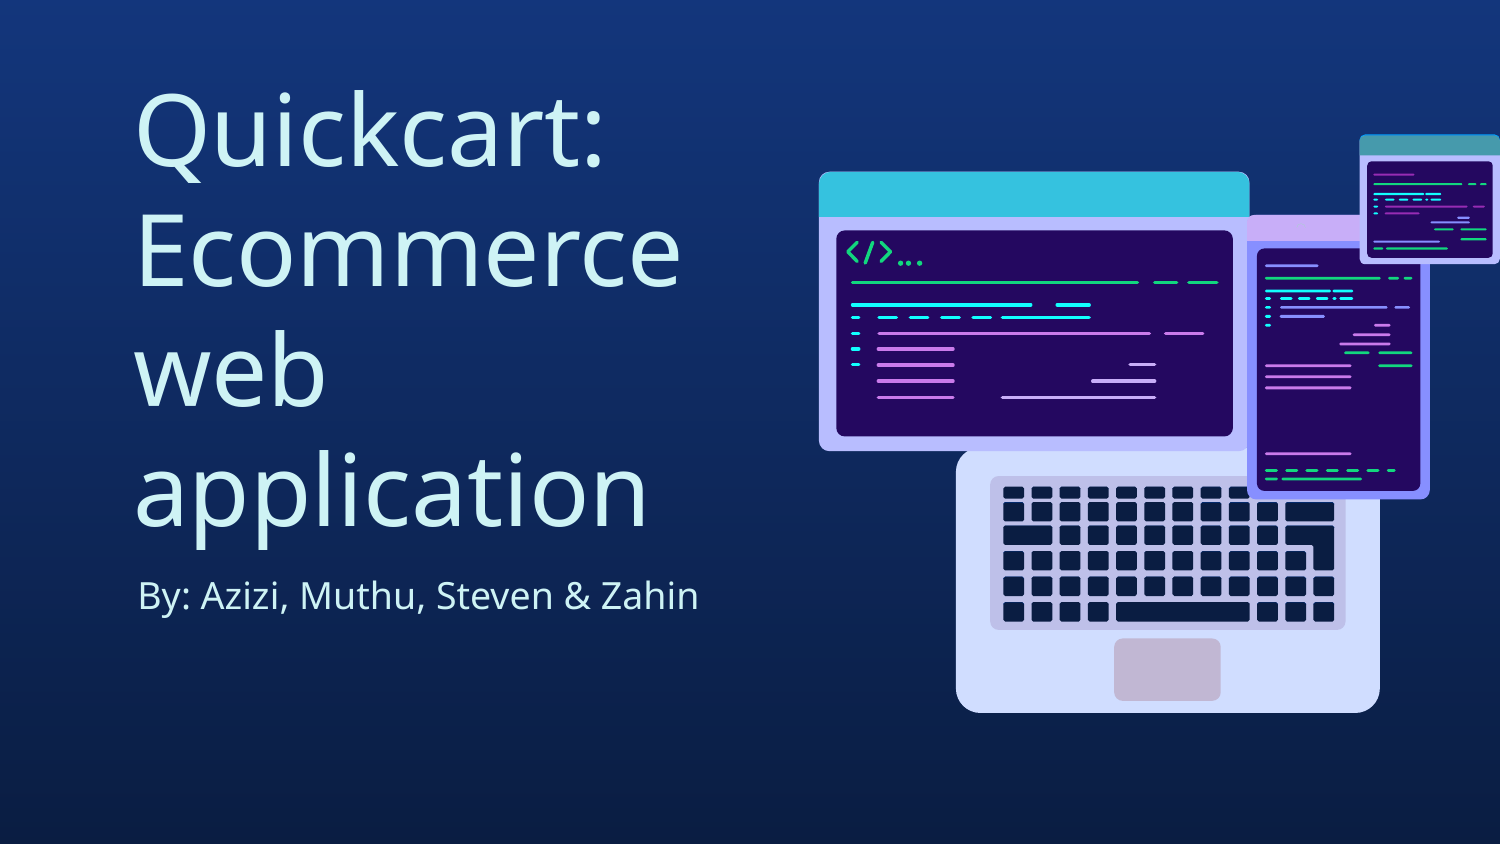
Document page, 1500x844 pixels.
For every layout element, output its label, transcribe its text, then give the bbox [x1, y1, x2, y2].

text_box [1172, 525, 1194, 545]
text_box [1256, 248, 1421, 491]
text_box [1116, 486, 1137, 499]
text_box [1332, 289, 1354, 293]
text_box [1144, 551, 1166, 571]
text_box [1031, 551, 1053, 571]
text_box [1352, 333, 1391, 337]
text_box [1264, 452, 1352, 456]
text_box [1228, 526, 1250, 545]
text_box [1031, 576, 1053, 597]
text_box [1264, 364, 1352, 368]
text_box [1116, 551, 1137, 571]
text_box [1228, 577, 1250, 597]
text_box [1200, 526, 1222, 545]
text_box [897, 260, 904, 266]
text_box [1264, 289, 1332, 293]
text_box [1264, 264, 1319, 268]
text_box [1087, 486, 1109, 499]
text_box [1257, 552, 1278, 571]
text_box [1313, 603, 1335, 622]
text_box [1144, 502, 1166, 522]
text_box [1247, 214, 1359, 241]
text_box [1003, 577, 1025, 597]
title Quickcart: Ecommerce web application [118, 166, 788, 562]
text_box [1116, 576, 1137, 597]
text_box [1378, 351, 1413, 355]
text_box [1003, 525, 1053, 545]
text_box [1228, 503, 1250, 522]
text_box [1031, 486, 1053, 499]
text_box [1116, 525, 1137, 545]
text_box [818, 217, 1248, 452]
text_box [1378, 364, 1413, 368]
text_box [1031, 602, 1053, 622]
text_box [1388, 276, 1400, 280]
text_box [1144, 525, 1166, 545]
text_box [1228, 488, 1250, 499]
text_box [1200, 552, 1222, 571]
text_box [1264, 276, 1381, 280]
text_box [1200, 577, 1222, 597]
text_box [1144, 486, 1166, 499]
text_box [1003, 503, 1025, 522]
text_box [1264, 375, 1352, 379]
text_box [916, 260, 923, 266]
text_box [1087, 576, 1109, 597]
text_box [1087, 502, 1109, 522]
text_box [1264, 386, 1352, 390]
text_box [905, 260, 912, 266]
text_box [1264, 477, 1279, 481]
text_box [836, 230, 1233, 437]
text_box [1144, 576, 1166, 597]
text_box [1200, 488, 1222, 499]
text_box [1247, 241, 1430, 500]
text_box [1257, 503, 1278, 522]
text_box [1031, 502, 1053, 522]
text_box [1059, 486, 1081, 499]
text_box [1172, 576, 1194, 597]
text_box [1313, 577, 1335, 597]
text_box [1281, 477, 1363, 481]
text_box [1359, 135, 1500, 156]
text_box [1343, 351, 1370, 355]
text_box [1257, 526, 1278, 545]
text_box [1367, 161, 1493, 258]
text_box [1116, 602, 1250, 622]
text_box [1279, 314, 1325, 318]
text_box [955, 449, 1380, 713]
text_box [1059, 576, 1081, 597]
text_box [1425, 192, 1442, 196]
text_box [818, 171, 1250, 217]
text_box [1172, 502, 1194, 522]
text_box [1059, 551, 1081, 571]
text_box [1285, 503, 1335, 522]
text_box [1228, 552, 1250, 571]
text_box [1339, 342, 1391, 346]
text_box [1059, 525, 1081, 545]
text_box [1403, 276, 1413, 280]
text_box [1373, 192, 1425, 196]
text_box [1003, 552, 1025, 571]
text_box [1285, 526, 1335, 571]
text_box [1059, 602, 1081, 622]
text_box [1257, 603, 1278, 622]
text_box [1359, 156, 1500, 265]
text_box [1285, 603, 1307, 622]
text_box [1003, 603, 1025, 622]
text_box [1373, 323, 1391, 327]
text_box [1087, 551, 1109, 571]
text_box [1114, 638, 1221, 701]
text_box [1087, 602, 1109, 622]
text_box [1285, 577, 1307, 597]
text_box [990, 476, 1346, 630]
text_box [1172, 486, 1194, 499]
text_box [1116, 502, 1137, 522]
text_box [1200, 503, 1222, 522]
text_box [1257, 577, 1278, 597]
text_box [1003, 486, 1025, 499]
text_box [1087, 525, 1109, 545]
text_box [1059, 502, 1081, 522]
text_box [1172, 551, 1194, 571]
subtitle By: Azizi, Muthu, Steven & Zahin [99, 556, 728, 687]
